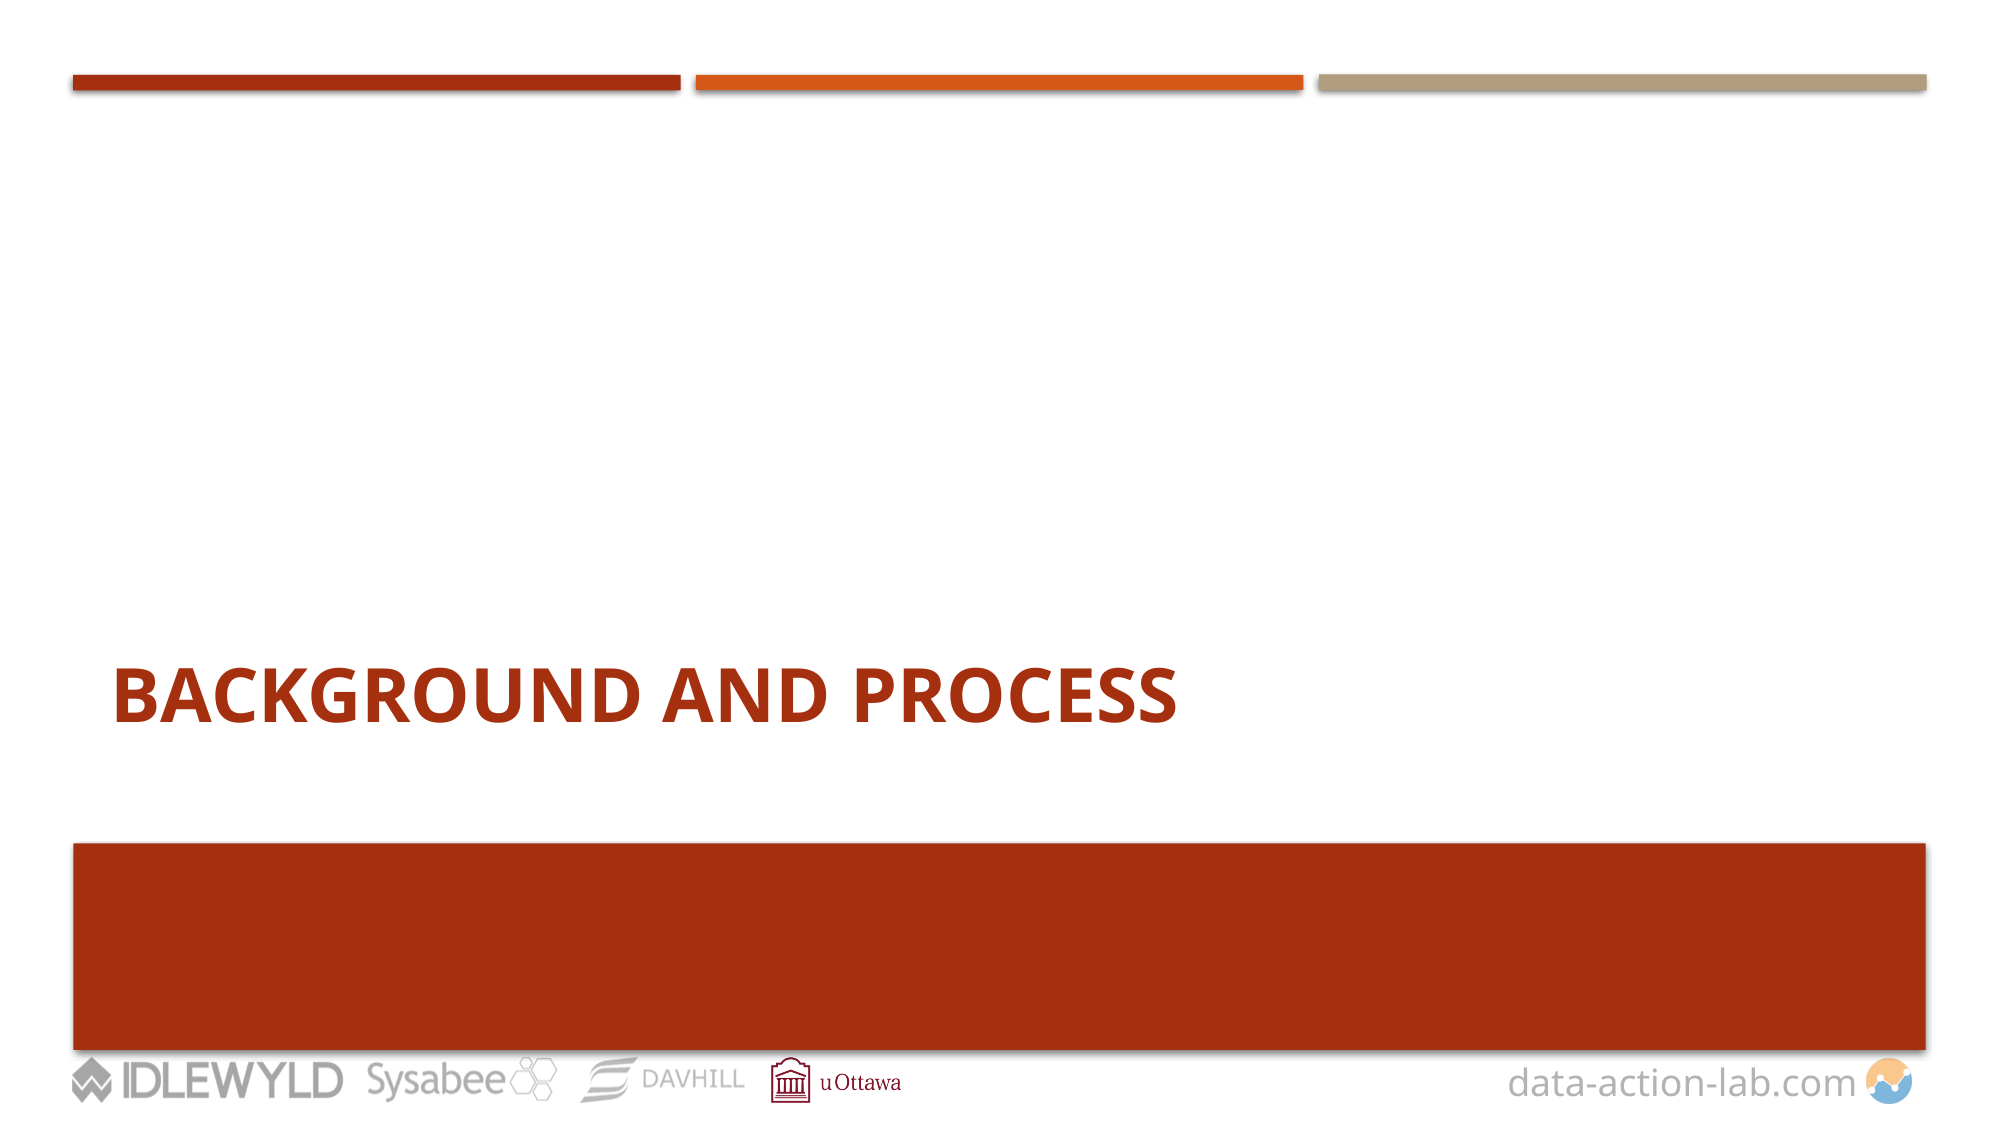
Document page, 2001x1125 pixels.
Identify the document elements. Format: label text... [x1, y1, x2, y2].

picture [72, 1057, 745, 1103]
picture [771, 1057, 901, 1103]
title Background and Process [95, 499, 1905, 745]
